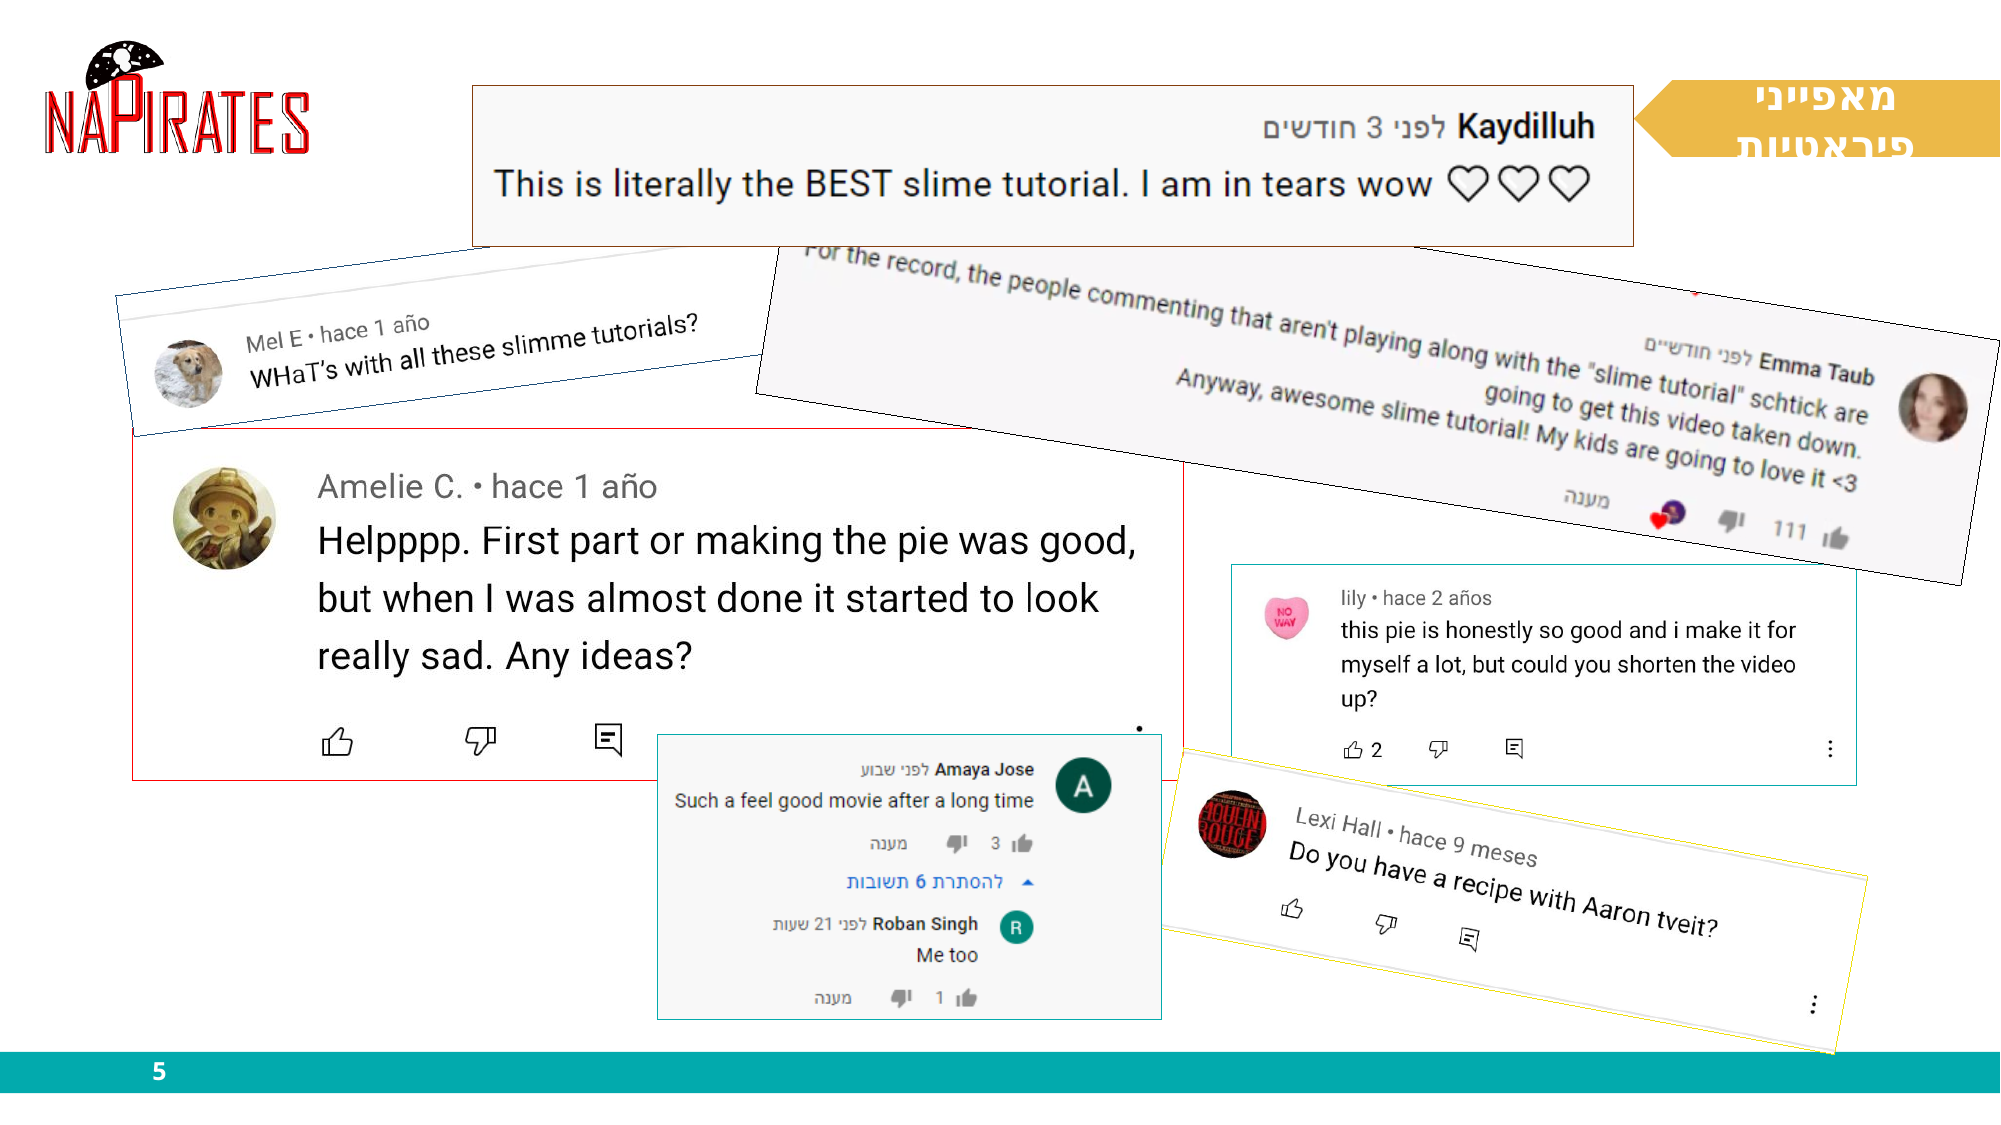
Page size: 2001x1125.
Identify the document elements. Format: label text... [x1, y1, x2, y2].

slide_number 5 [137, 1042, 588, 1103]
picture [45, 40, 309, 154]
text_box מאפייני פיראטיות [1634, 79, 2000, 158]
text_box [588, 1051, 2000, 1094]
text_box [0, 1051, 137, 1094]
picture [118, 85, 1999, 1054]
